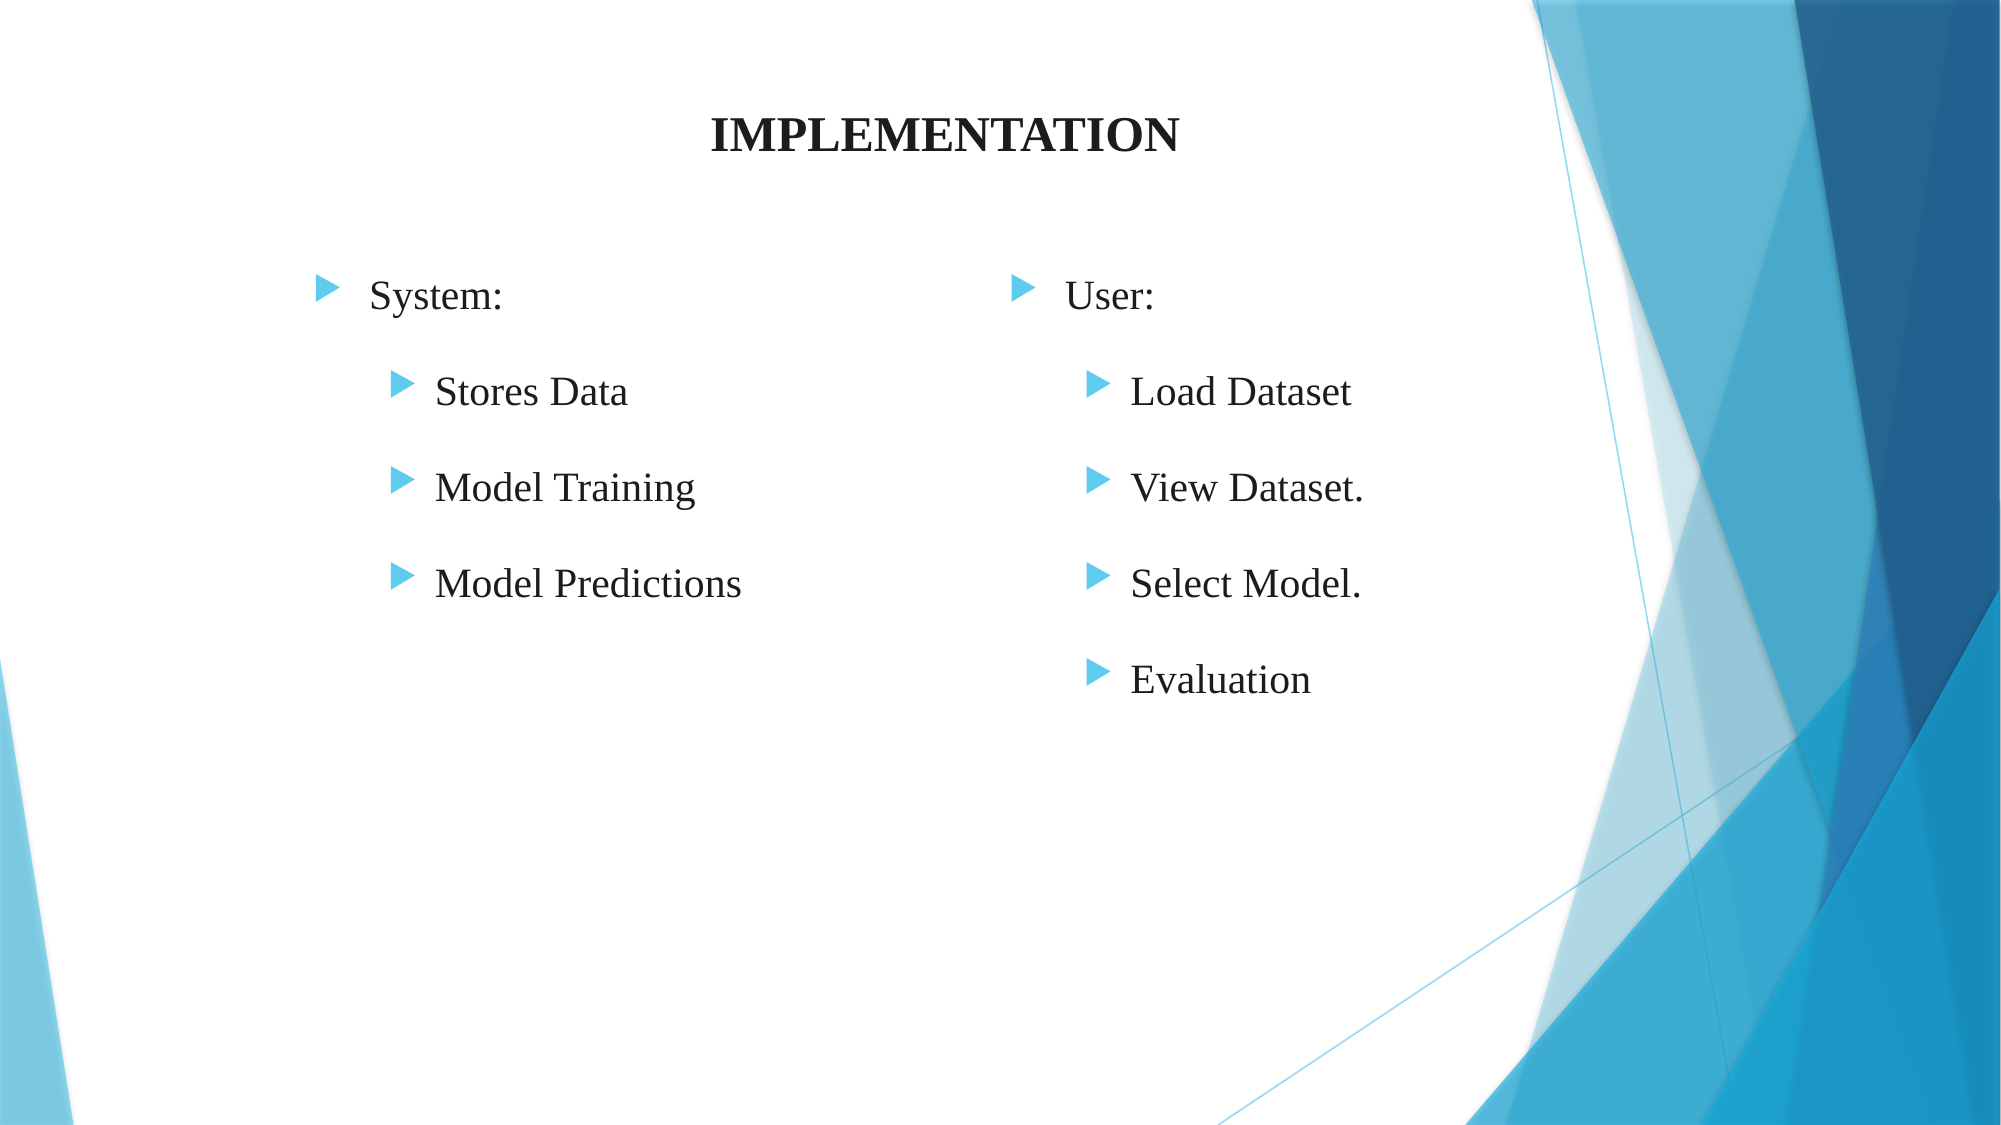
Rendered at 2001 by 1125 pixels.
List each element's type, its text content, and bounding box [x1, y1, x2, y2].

title IMPLEMENTATION [621, 94, 1270, 181]
list System: Stores Data Model Training Model Predictions User: Load Dataset View Dataset. Select Model. Evaluation [297, 235, 1720, 1084]
